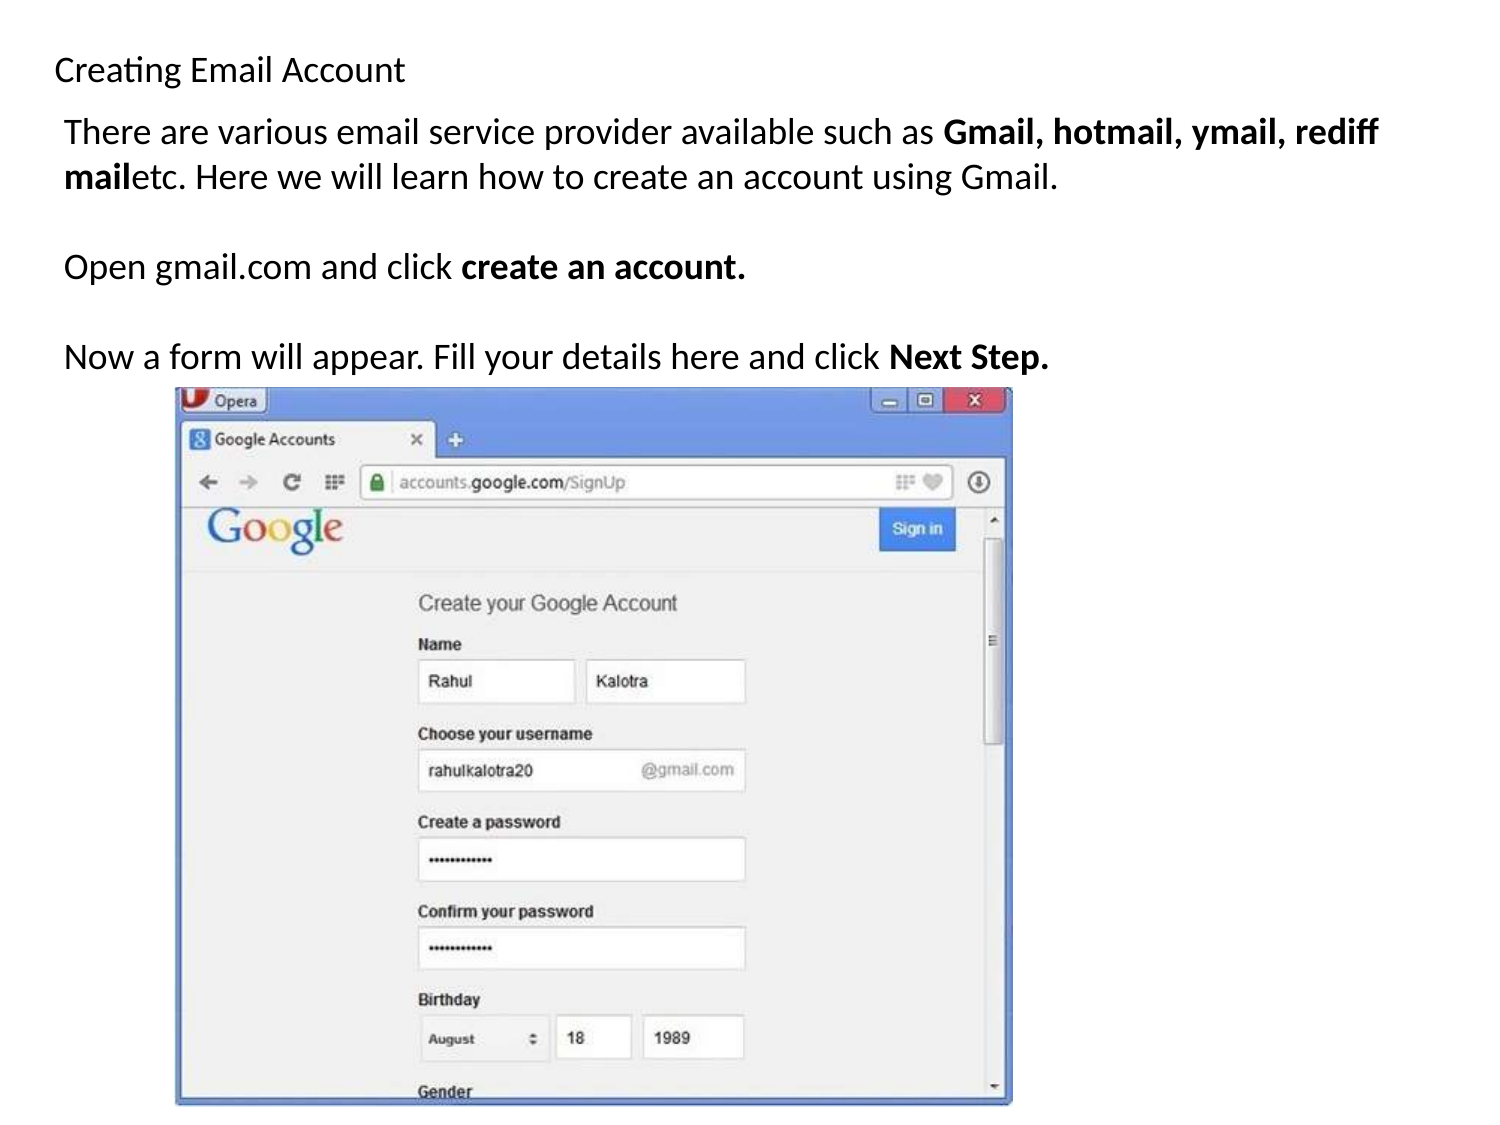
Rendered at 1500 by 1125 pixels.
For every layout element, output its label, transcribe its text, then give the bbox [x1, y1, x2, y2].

picture [174, 387, 1013, 1108]
text_box There are various email service provider available such as Gmail, hotmail, ymail, rediff mailetc. Here we will learn how to create an account using Gmail. Open gmail.com and click create an account. Now a form will appear. Fill your details here and click Next Step. [48, 99, 1438, 385]
text_box Creating Email Account [39, 37, 422, 98]
